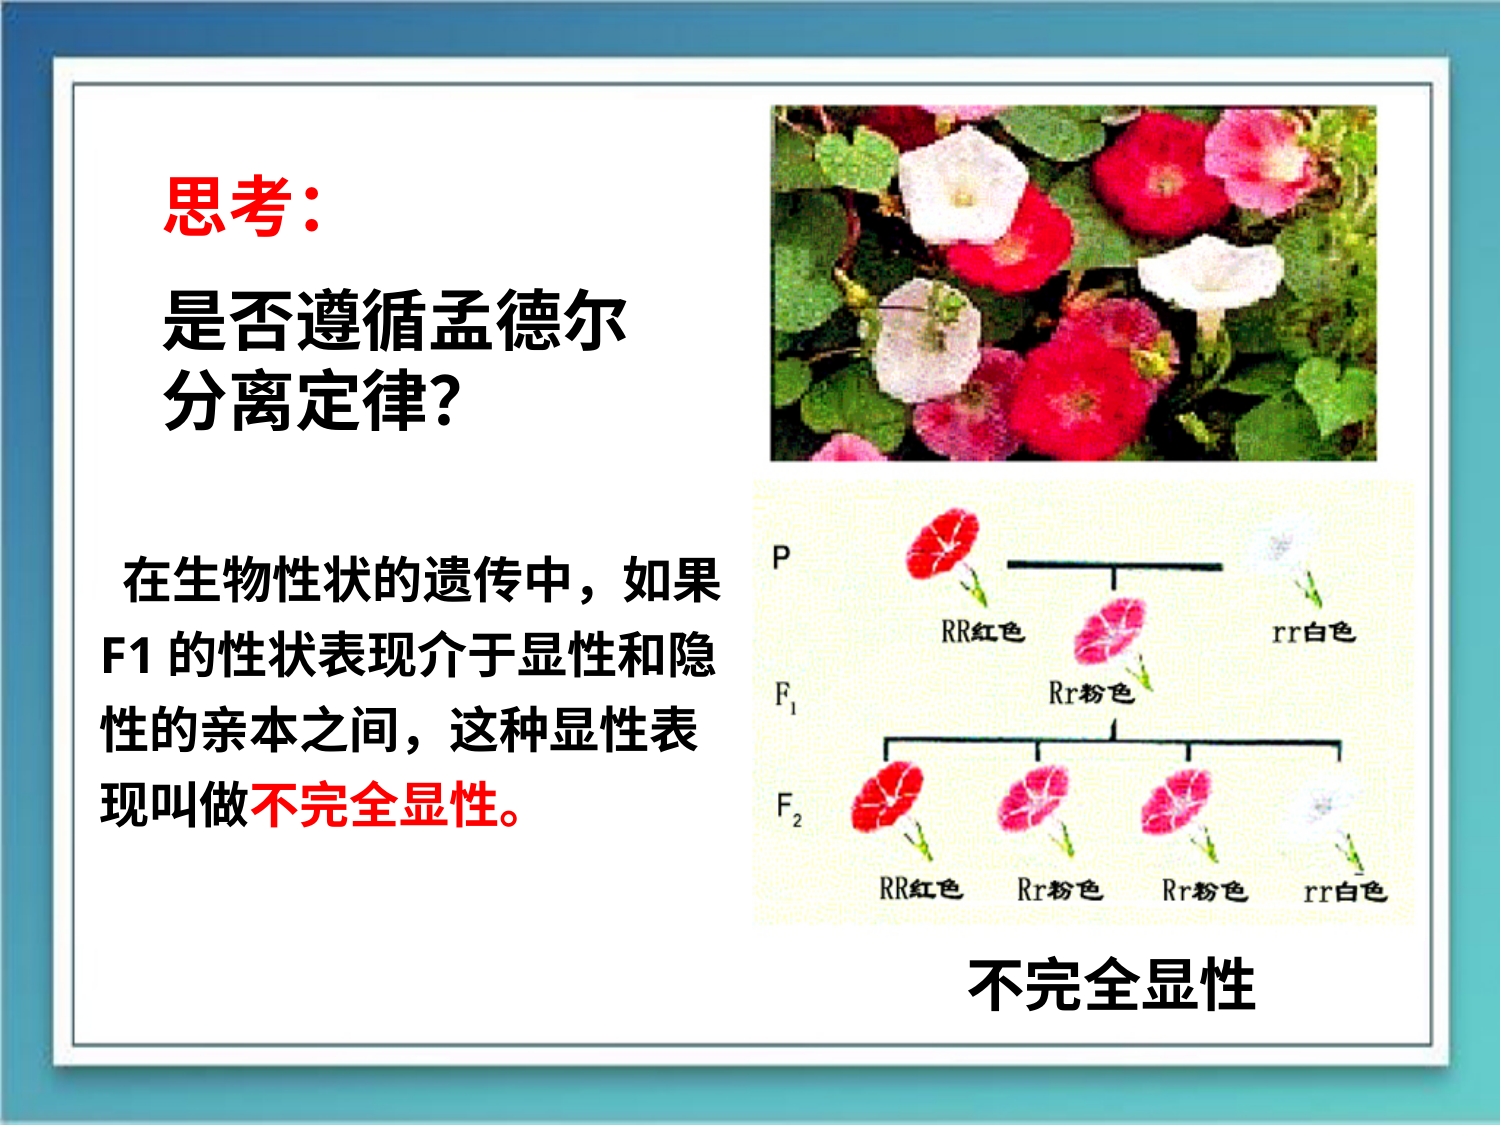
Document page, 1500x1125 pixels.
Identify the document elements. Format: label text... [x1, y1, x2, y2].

picture [0, 0, 1500, 1125]
text_box 思考： 是否遵循孟德尔分离定律？ [146, 157, 703, 446]
text_box 不完全显性 [952, 941, 1331, 1026]
text_box 在生物性状的遗传中，如果F1的性状表现介于显性和隐性的亲本之间，这种显性表现叫做不完全显性。 [84, 526, 751, 841]
